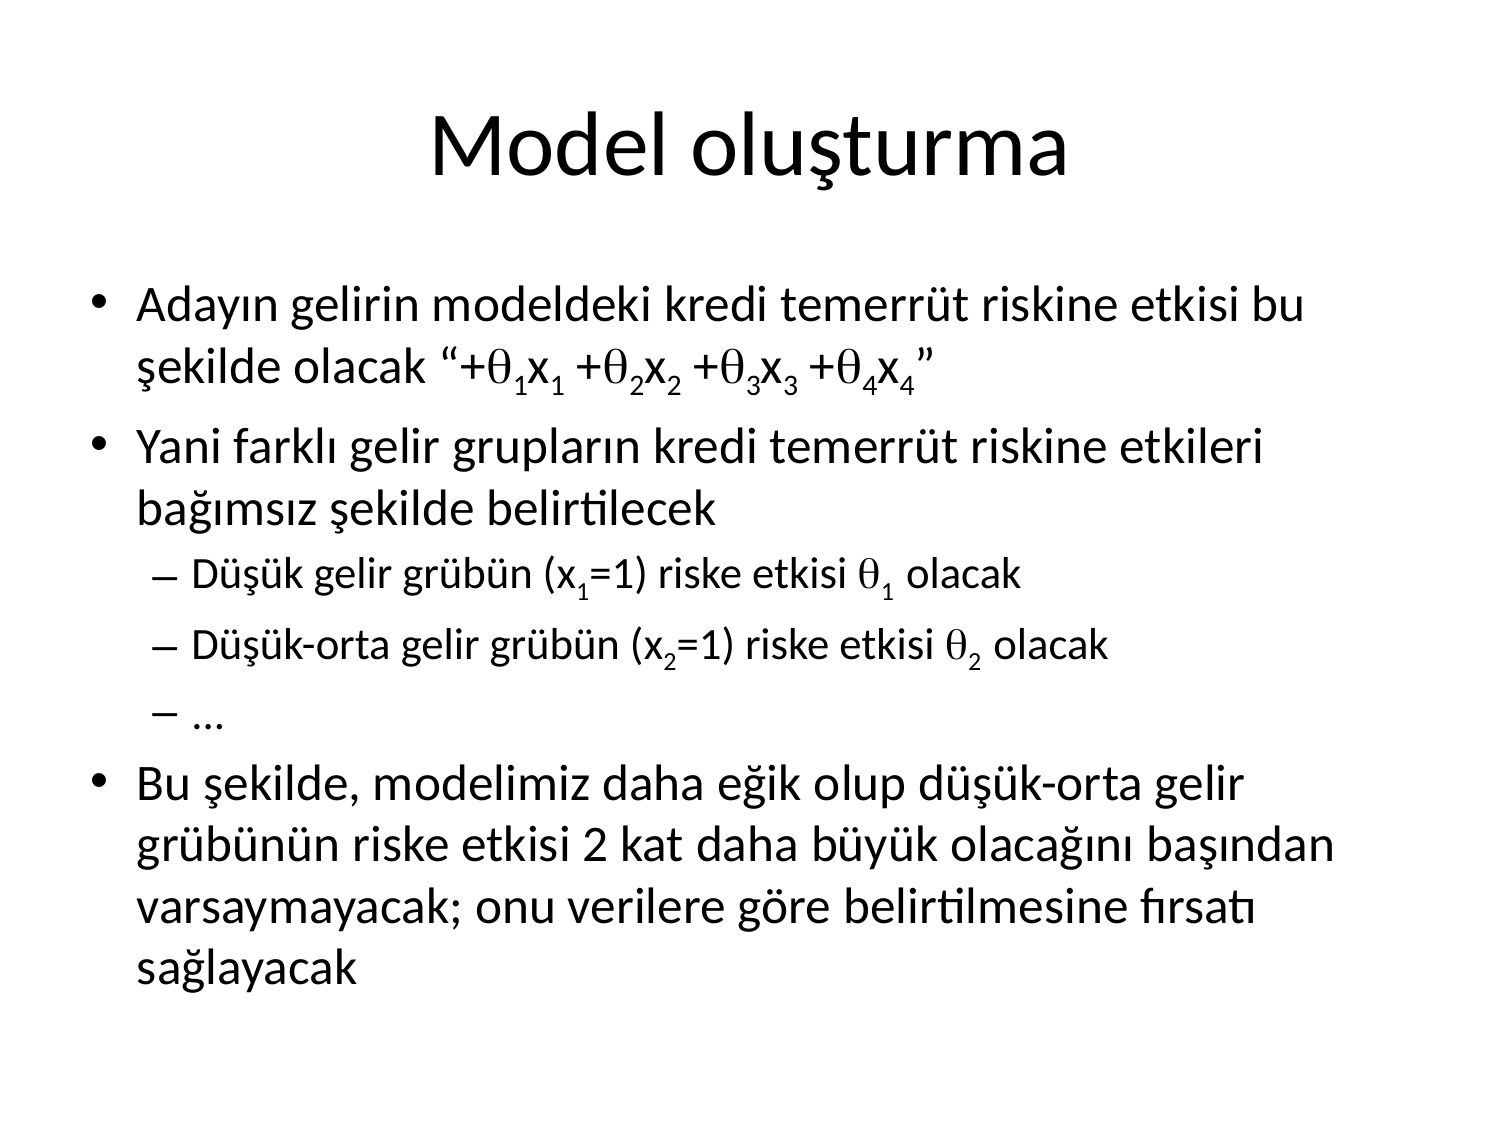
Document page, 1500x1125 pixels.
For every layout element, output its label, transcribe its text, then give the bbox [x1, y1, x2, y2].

list Adayın gelirin modeldeki kredi temerrüt riskine etkisi bu şekilde olacak “+1x1 +2x2 +3x3 +4x4” Yani farklı gelir grupların kredi temerrüt riskine etkileri bağımsız şekilde belirtilecek Düşük gelir grübün (x1=1) riske etkisi 1 olacak Düşük-orta gelir grübün (x2=1) riske etkisi 2 olacak ... Bu şekilde, modelimiz daha eğik olup düşük-orta gelir grübünün riske etkisi 2 kat daha büyük olacağını başından varsaymayacak; onu verilere göre belirtilmesine fırsatı sağlayacak [75, 262, 1425, 1005]
title Model oluşturma [75, 45, 1425, 233]
